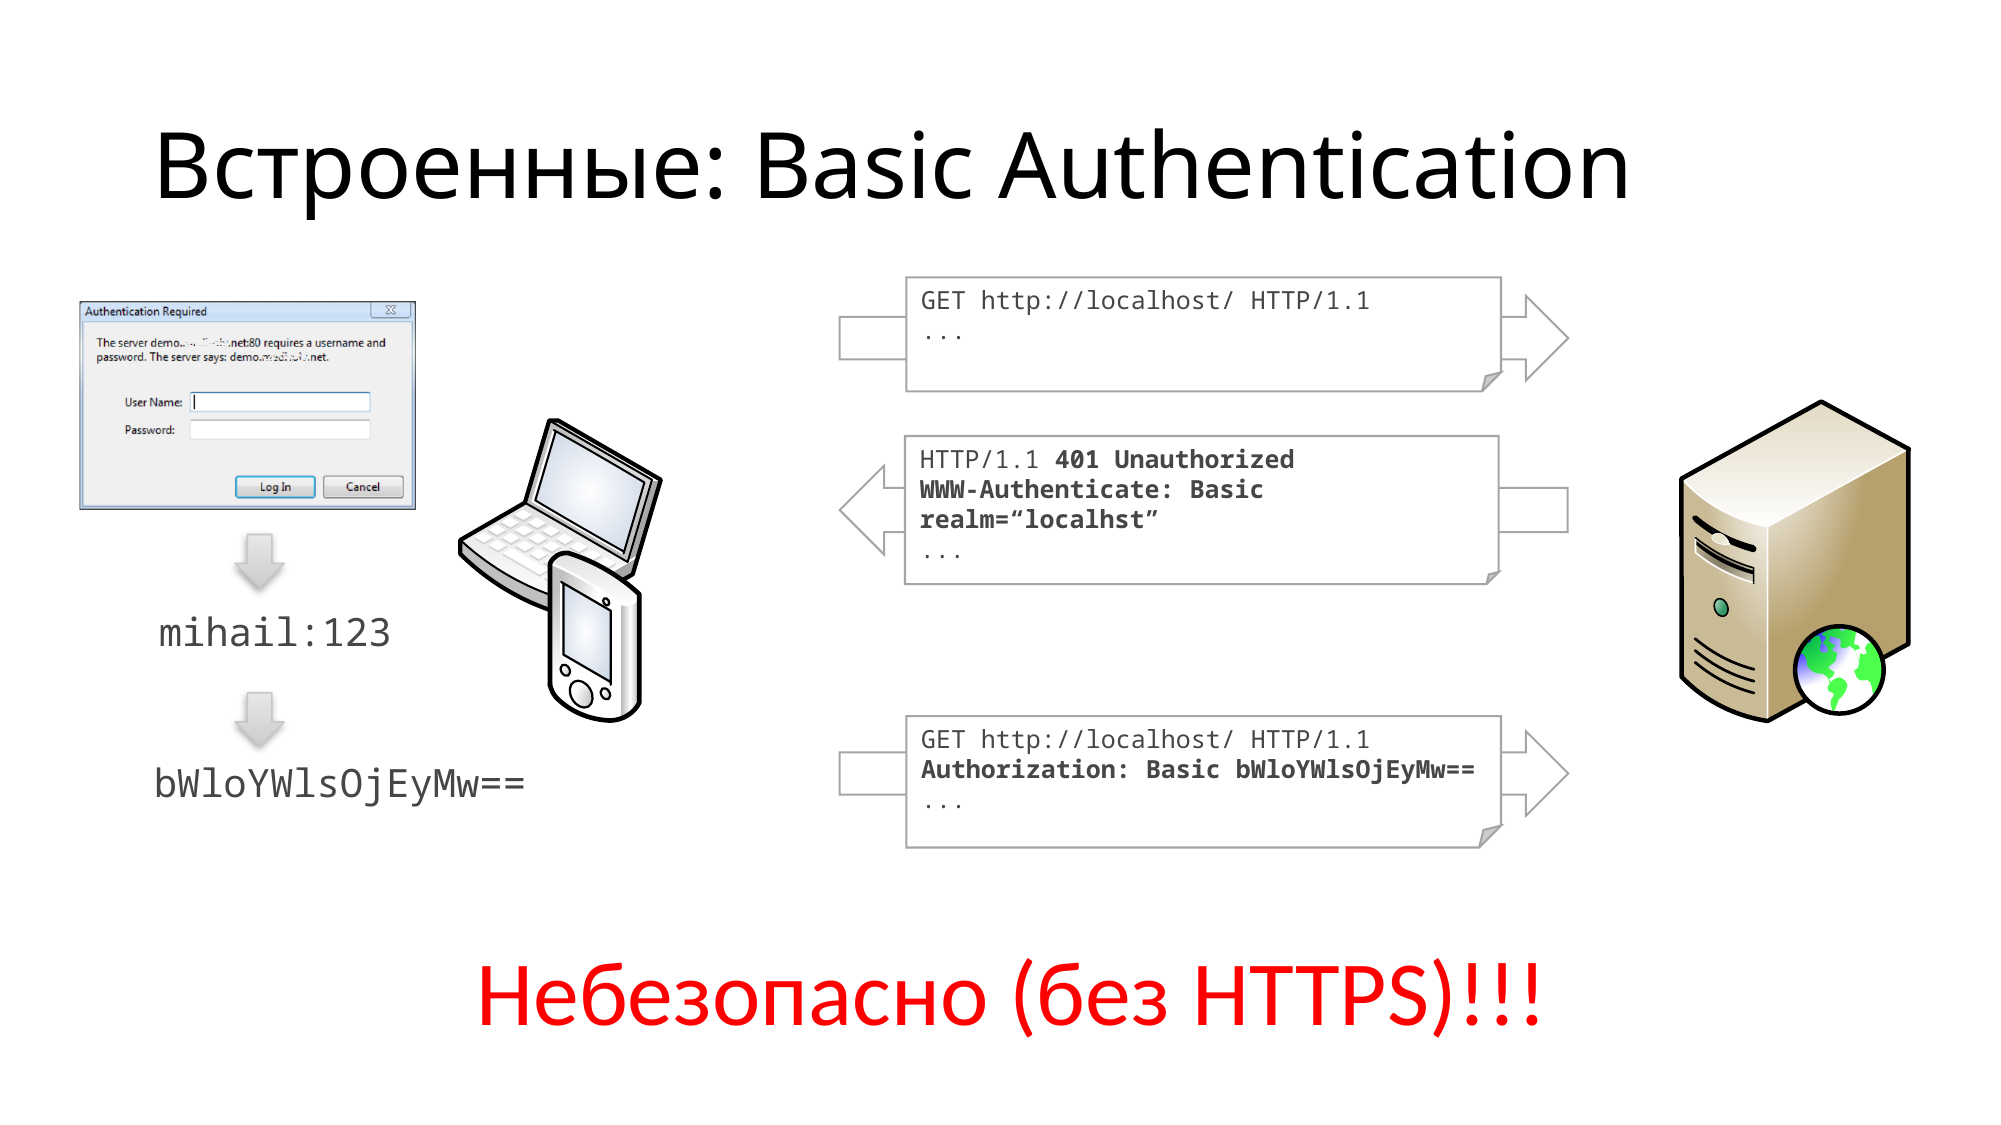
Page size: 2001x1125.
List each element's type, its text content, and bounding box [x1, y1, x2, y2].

text_box mihail:123 [144, 600, 407, 662]
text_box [455, 415, 666, 729]
text_box [235, 534, 285, 589]
text_box Небезопасно (без HTTPS)!!! [461, 926, 1563, 1052]
text_box bWloYWlsOjEyMw== [139, 751, 541, 813]
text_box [839, 435, 1568, 585]
text_box [235, 692, 285, 747]
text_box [839, 277, 1569, 392]
title Встроенные: Basic Authentication [137, 59, 1863, 278]
picture [74, 295, 422, 513]
picture [1674, 394, 1916, 729]
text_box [839, 716, 1569, 848]
